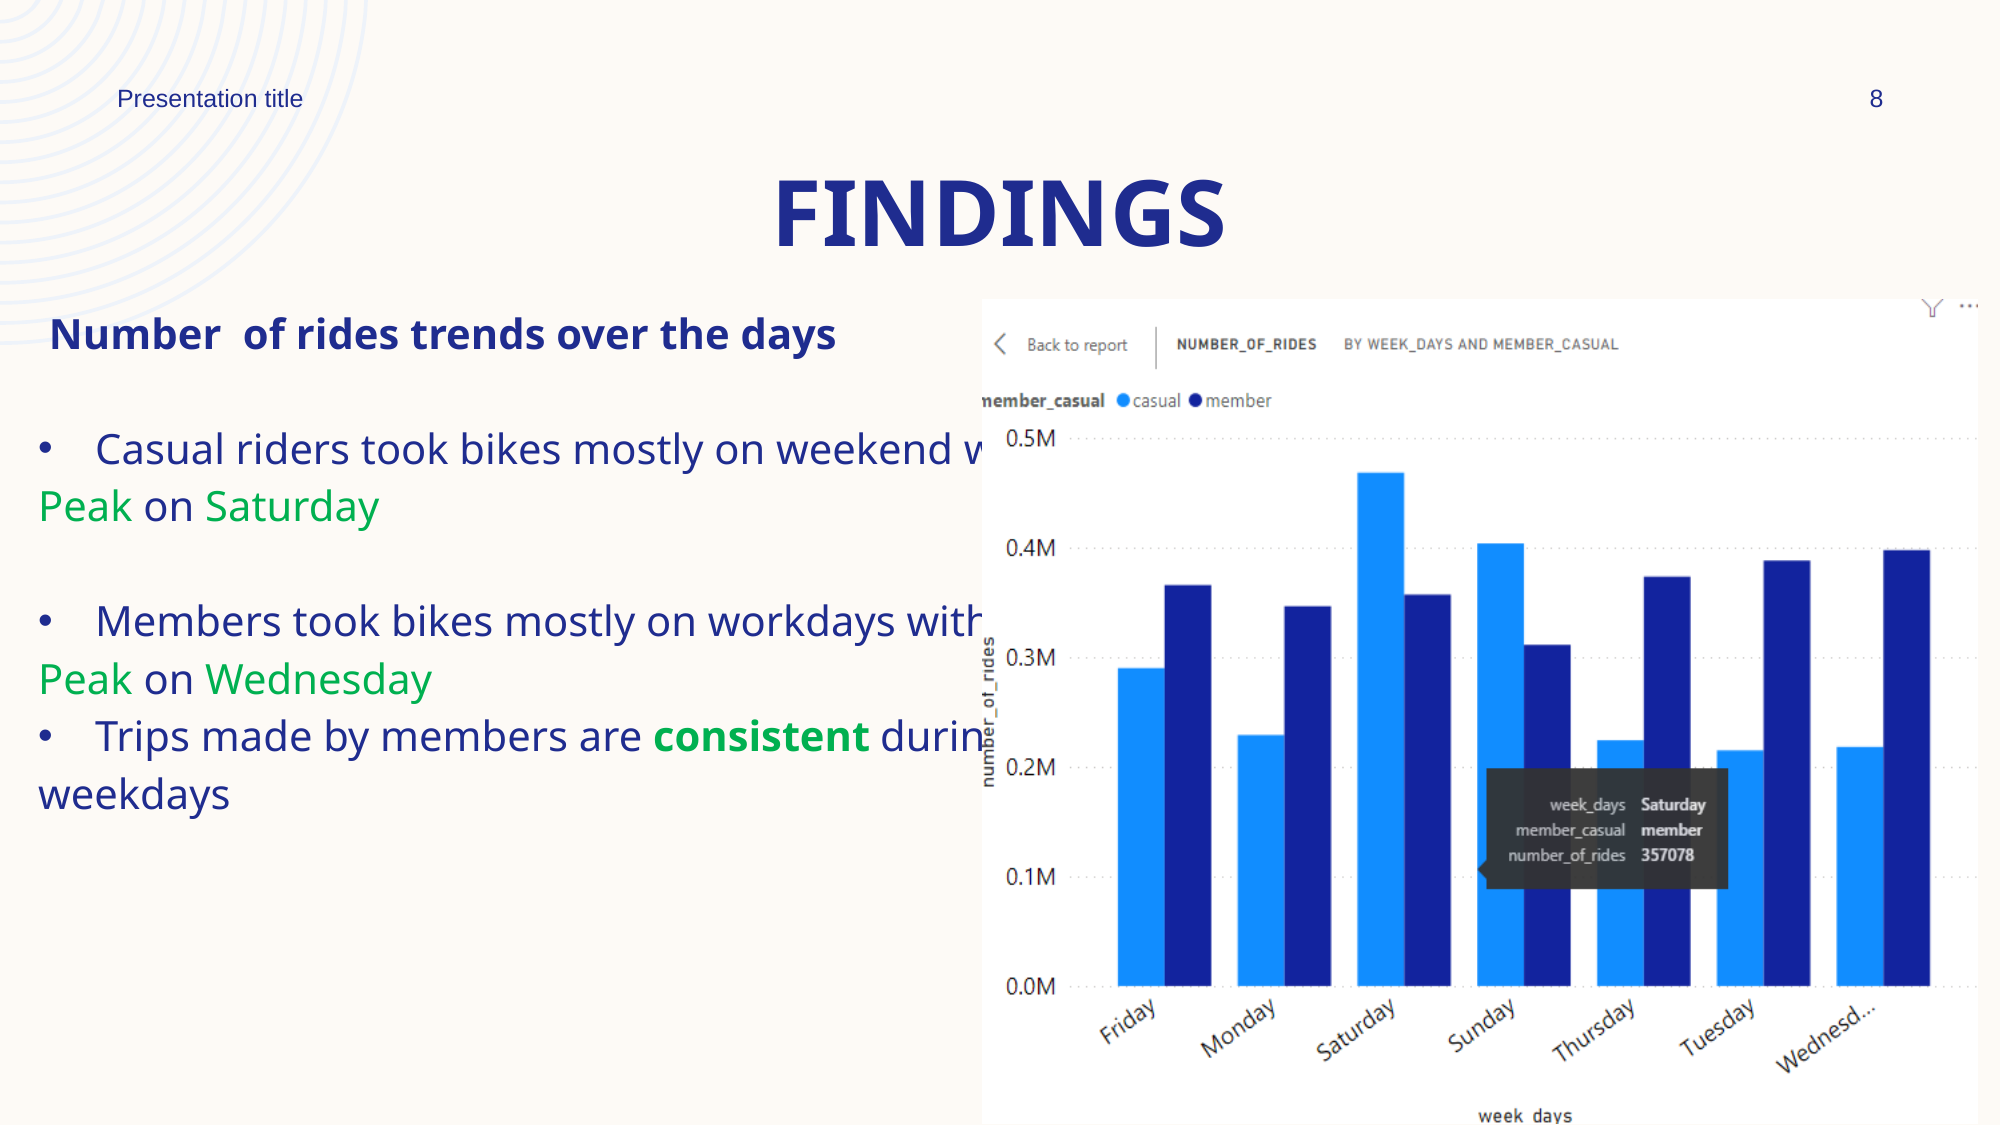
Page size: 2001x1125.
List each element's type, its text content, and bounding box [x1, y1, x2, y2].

slide_number 8 [1795, 75, 1958, 120]
list Number of rides trends over the days Casual riders took bikes mostly on weekend with a Peak on Saturday Members took bikes mostly on workdays with a Peak on Wednesday Trips made by members are consistent during the weekdays [23, 299, 982, 1050]
title Findings [124, 147, 1875, 299]
picture [982, 299, 1978, 1124]
footer Presentation title [101, 75, 627, 120]
